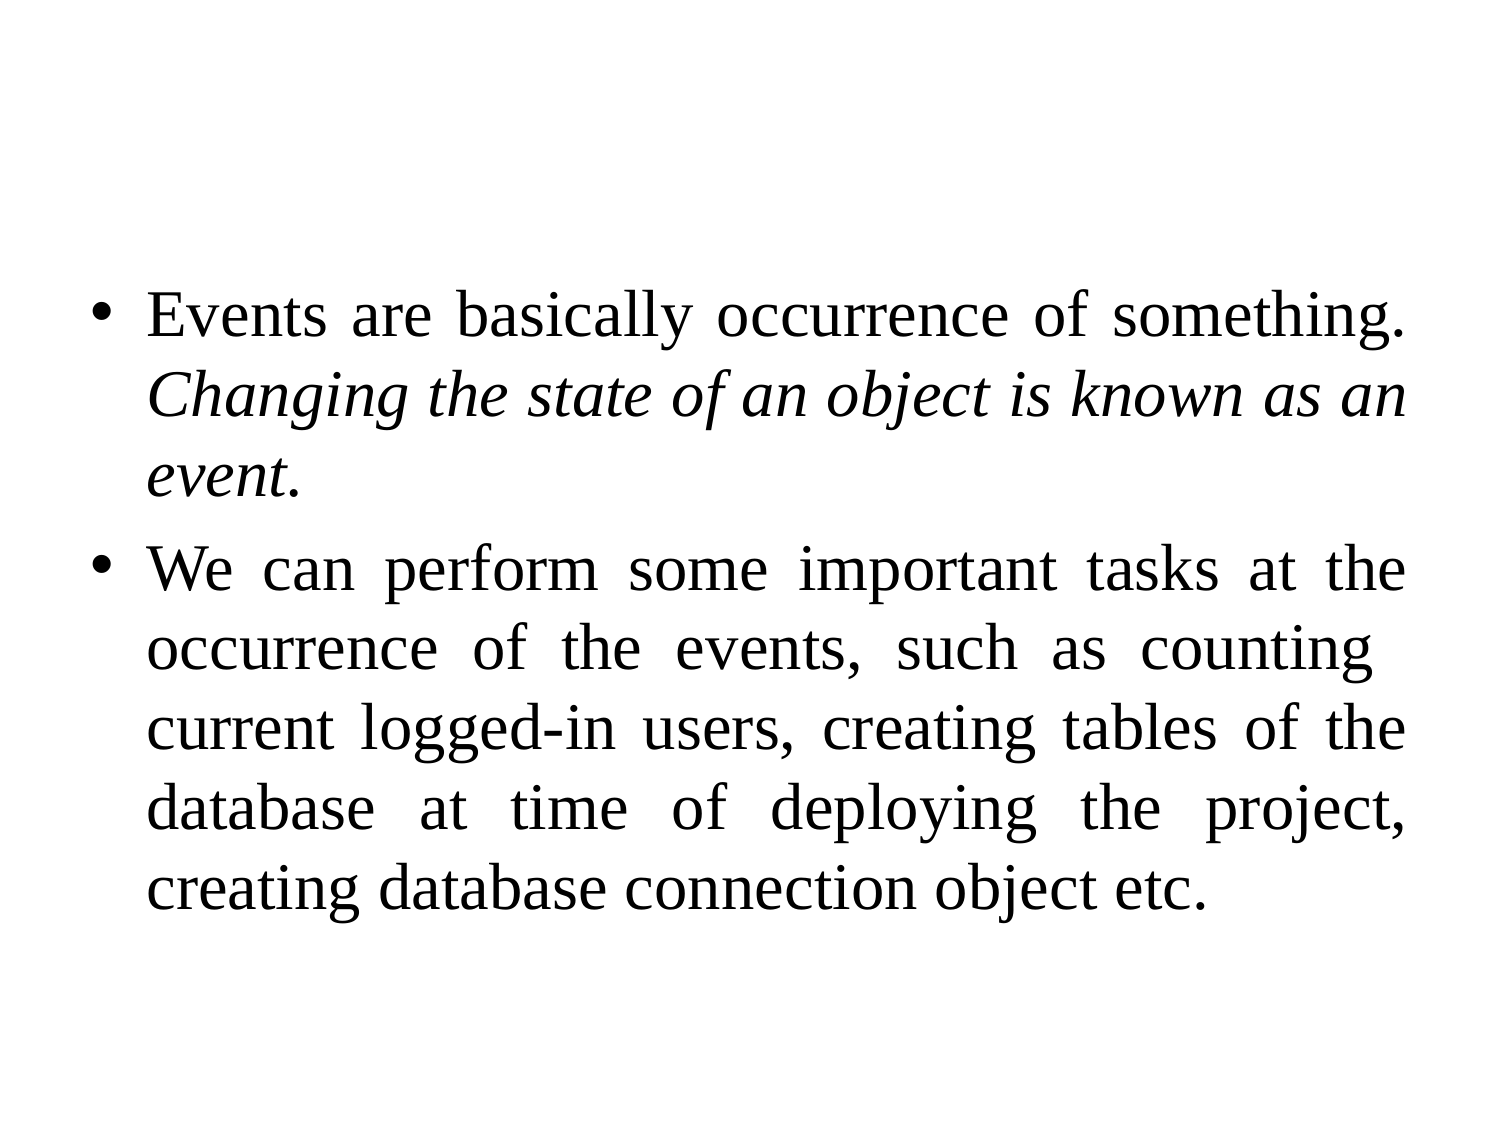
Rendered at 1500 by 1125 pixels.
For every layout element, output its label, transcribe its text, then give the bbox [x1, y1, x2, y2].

list Events are basically occurrence of something. Changing the state of an object is known as an event. We can perform some important tasks at the occurrence of the events, such as counting current logged-in users, creating tables of the database at time of deploying the project, creating database connection object etc. [75, 262, 1425, 1005]
